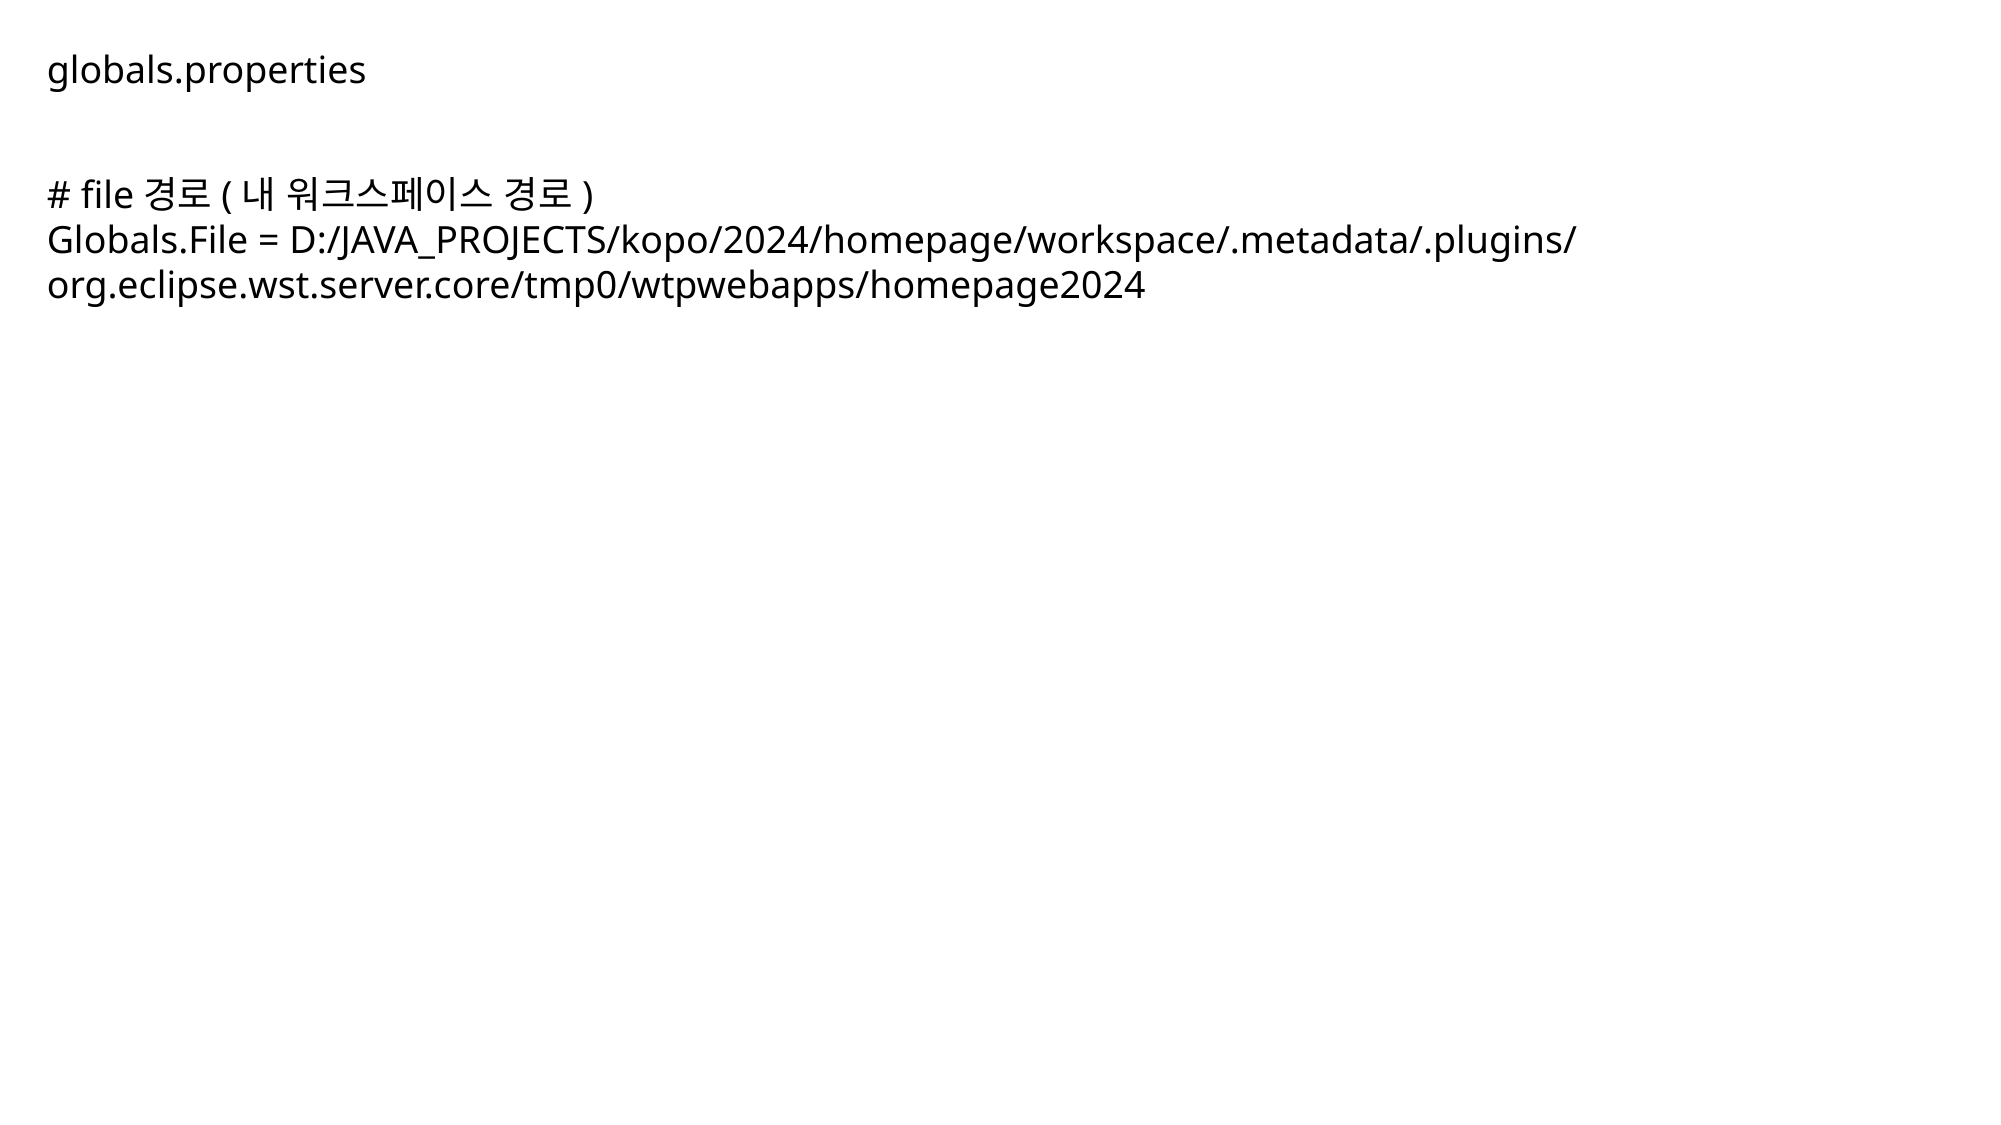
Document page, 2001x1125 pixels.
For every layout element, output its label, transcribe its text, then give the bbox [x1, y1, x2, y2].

text_box # file경로(내 워크스페이스 경로) Globals.File = D:/JAVA_PROJECTS/kopo/2024/homepage/workspace/.metadata/.plugins/org.eclipse.wst.server.core/tmp0/wtpwebapps/homepage2024 [32, 163, 2000, 314]
text_box globals.properties [32, 38, 382, 99]
